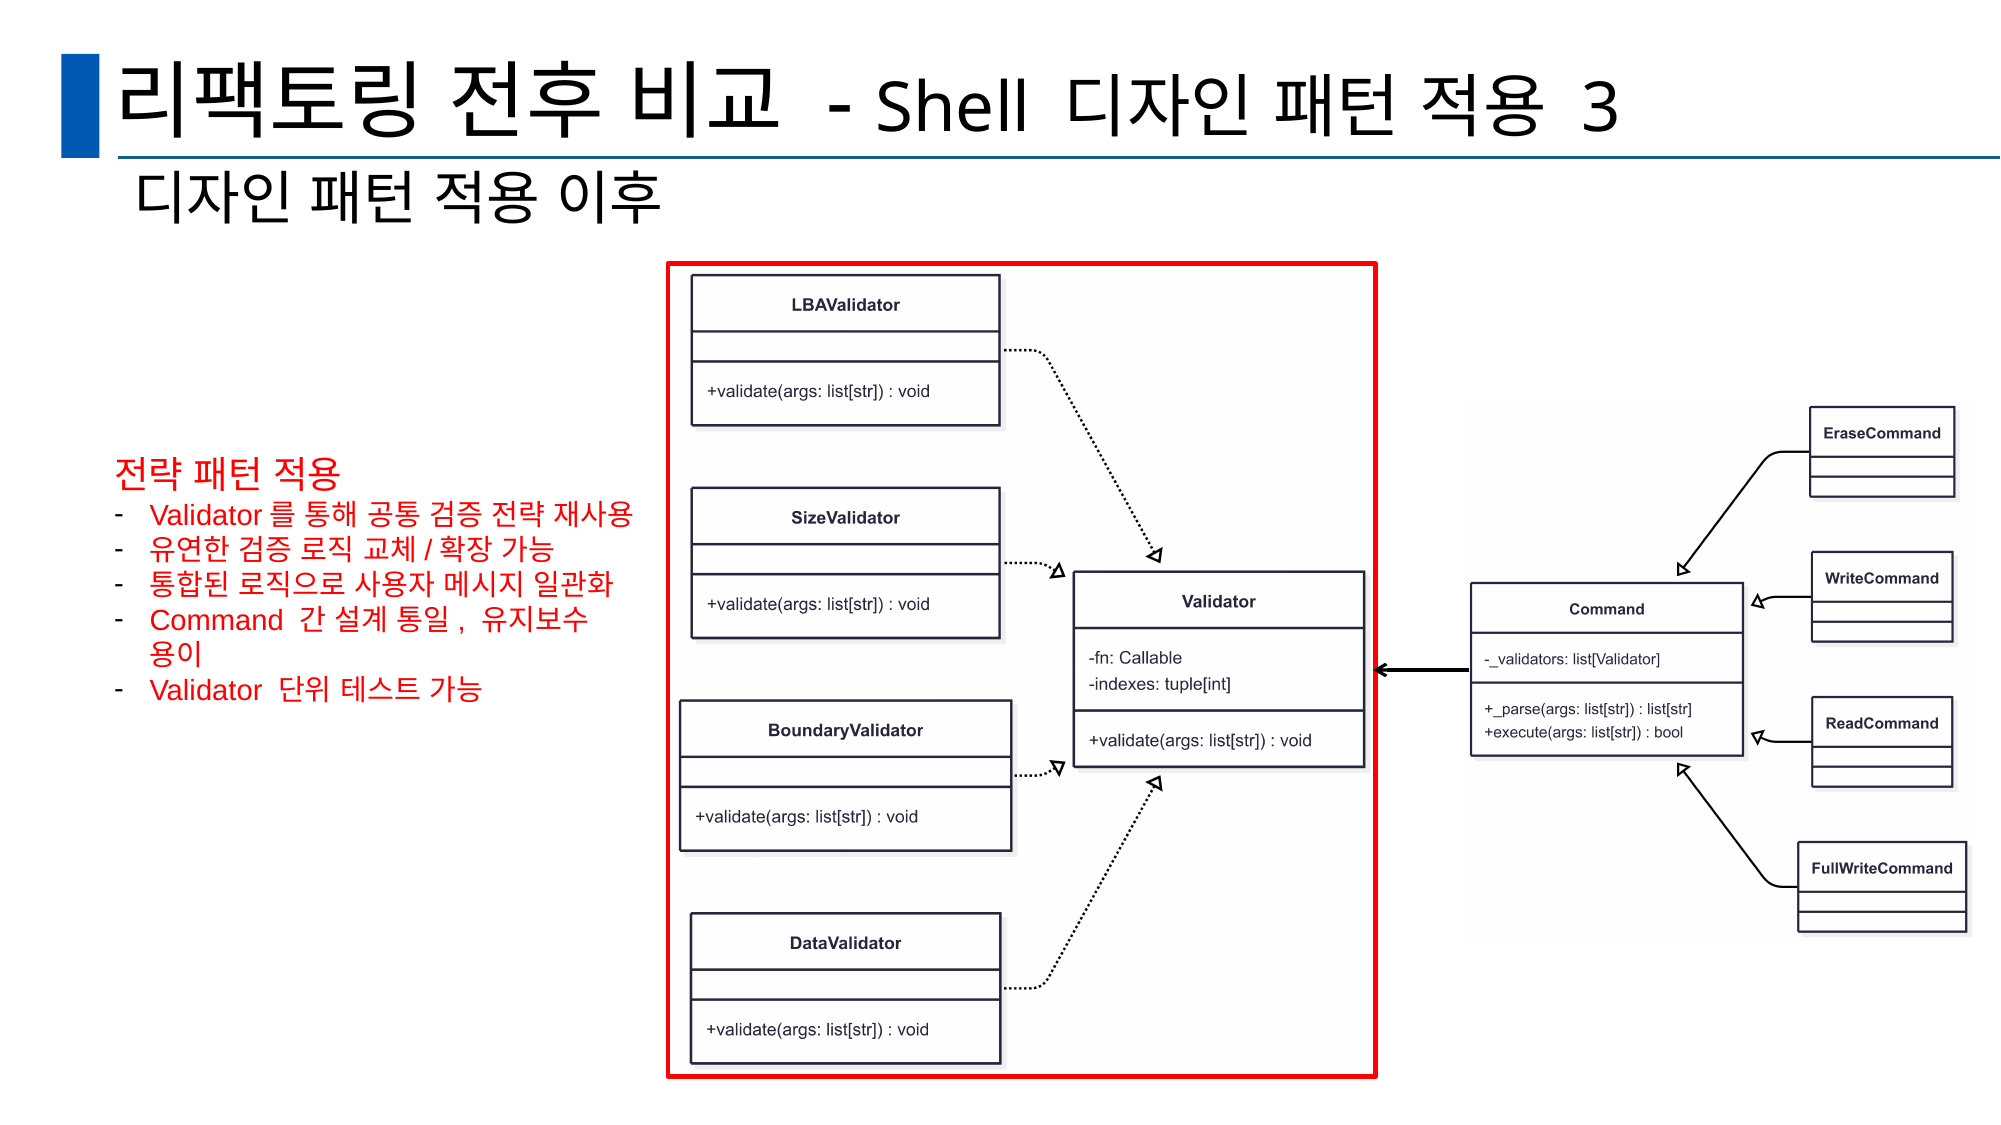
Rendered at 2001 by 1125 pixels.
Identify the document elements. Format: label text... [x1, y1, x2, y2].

list 디자인 패턴 적용 이후 [99, 162, 1825, 971]
text_box 전략 패턴 적용 Validator를 통해 공통 검증 전략 재사용 유연한 검증 로직 교체/확장 가능 통합된 로직으로 사용자 메시지 일관화 Command 간 설계 통일, 유지보수 용이 Validator 단위 테스트 가능 [99, 443, 651, 714]
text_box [670, 265, 1976, 1075]
title 리팩토링 전후 비교 - Shell 디자인 패턴 적용 3 [99, 50, 1825, 158]
